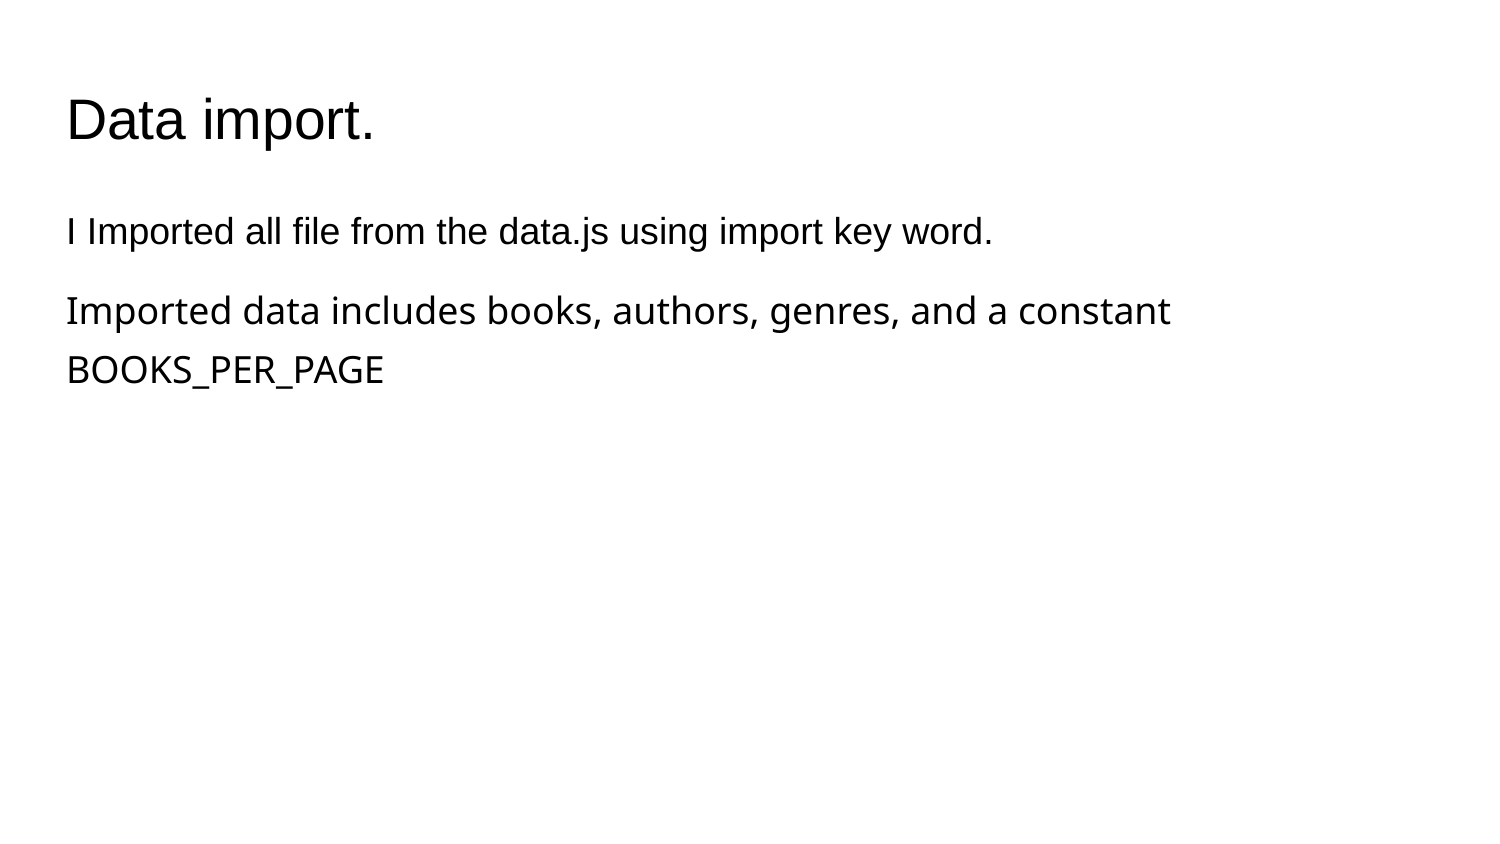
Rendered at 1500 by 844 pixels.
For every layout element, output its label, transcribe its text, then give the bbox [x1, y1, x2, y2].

title Data import. [51, 72, 1449, 167]
list I Imported all file from the data.js using import key word. Imported data includes books, authors, genres, and a constant BOOKS_PER_PAGE [51, 189, 1449, 750]
